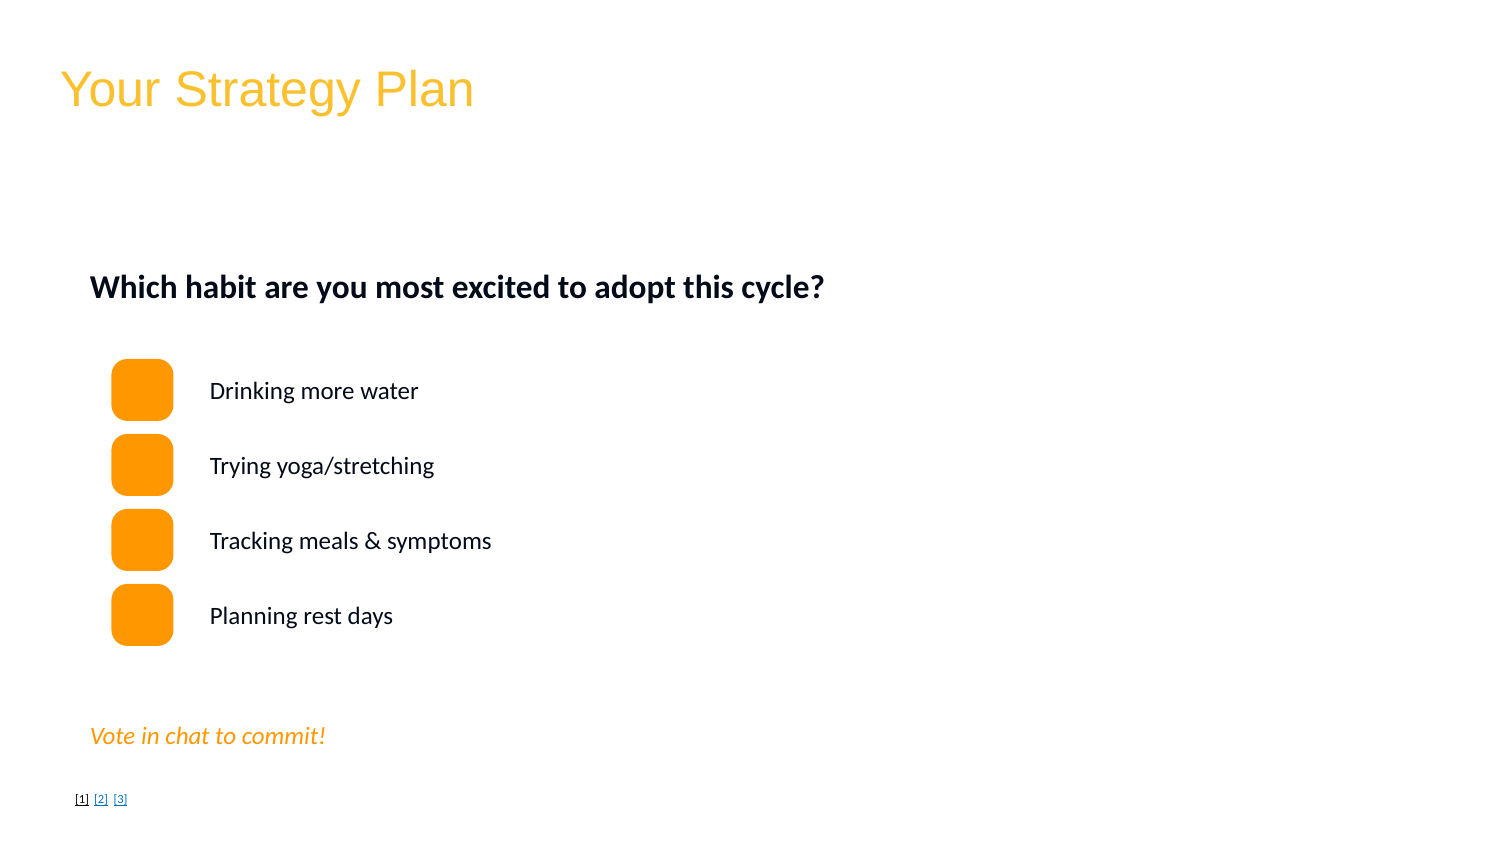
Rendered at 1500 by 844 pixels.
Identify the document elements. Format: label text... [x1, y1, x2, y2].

text_box Trying yoga/stretching [194, 434, 1470, 495]
text_box [1] [2] [3] [74, 776, 1425, 822]
text_box Vote in chat to commit! [74, 689, 1500, 780]
text_box Drinking more water [194, 359, 1470, 420]
text_box Your Strategy Plan [44, 45, 1455, 128]
text_box [112, 584, 173, 645]
text_box Planning rest days [194, 584, 1470, 645]
text_box Tracking meals & symptoms [194, 509, 1470, 570]
text_box [112, 359, 173, 420]
text_box [112, 434, 173, 495]
text_box Which habit are you most excited to adopt this cycle? [74, 224, 1425, 345]
text_box [112, 509, 173, 570]
